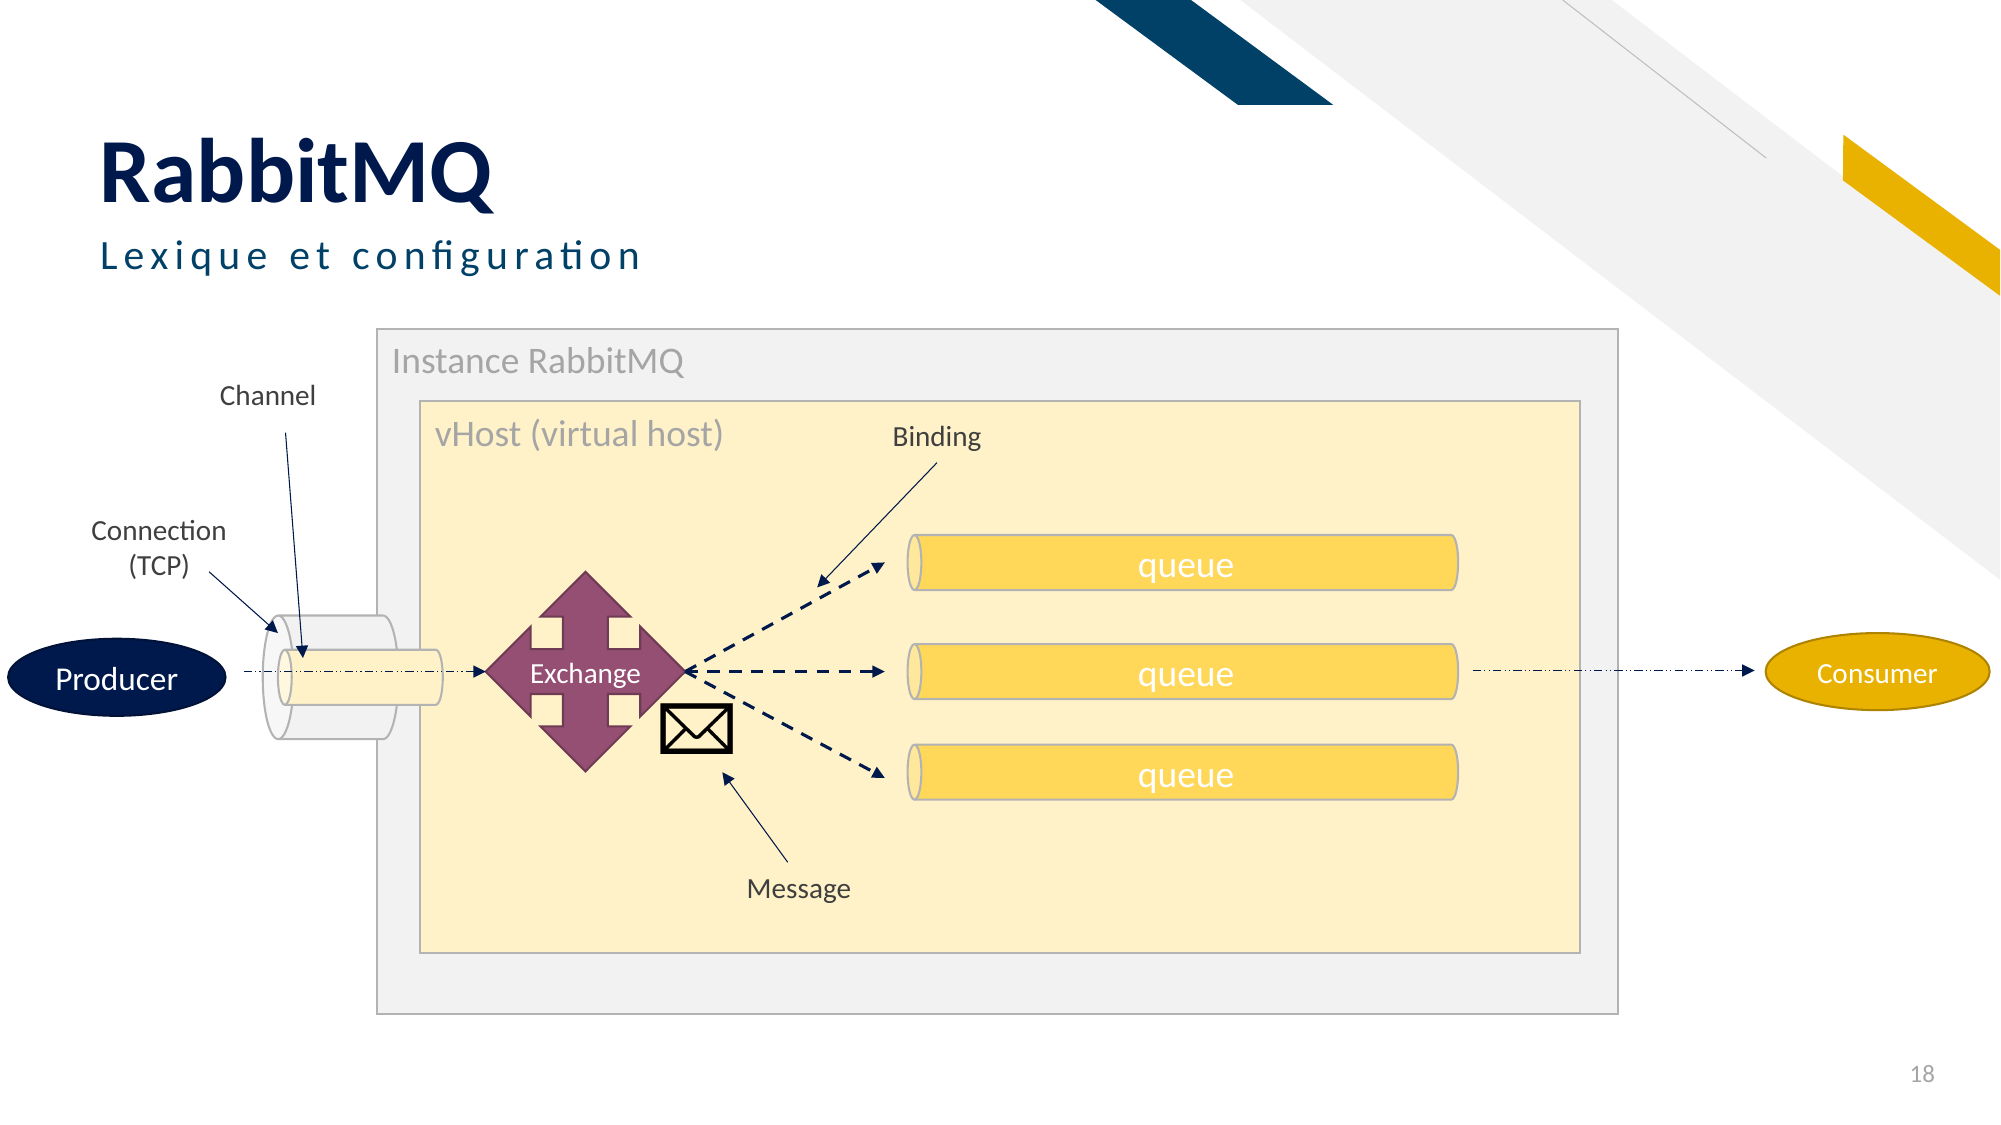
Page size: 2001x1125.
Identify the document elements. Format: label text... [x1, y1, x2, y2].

text_box [288, 648, 444, 671]
text_box Instance RabbitMQ [376, 328, 1619, 670]
text_box Consumer [1764, 632, 1991, 712]
text_box [278, 614, 285, 625]
picture [653, 685, 740, 772]
text_box [277, 648, 285, 671]
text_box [722, 772, 788, 863]
list Lexique et configuration [85, 225, 1295, 326]
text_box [285, 432, 303, 659]
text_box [685, 562, 885, 671]
text_box [303, 614, 398, 648]
text_box Exchange [485, 570, 685, 773]
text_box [209, 571, 278, 634]
text_box Producer [7, 637, 227, 717]
text_box Binding [828, 409, 1046, 460]
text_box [685, 671, 885, 778]
title RabbitMQ [85, 34, 1453, 223]
slide_number 18 [1828, 1042, 1950, 1103]
text_box Channel [159, 369, 377, 419]
text_box vHost (virtual host) [419, 400, 1581, 954]
text_box queue [906, 643, 1460, 701]
text_box [276, 672, 444, 706]
text_box [261, 672, 398, 741]
text_box [261, 634, 269, 671]
text_box Instance RabbitMQ [376, 671, 1619, 1015]
text_box queue [906, 743, 1460, 801]
text_box Message [690, 861, 908, 912]
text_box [817, 462, 937, 588]
text_box Connection (TCP) [50, 503, 268, 589]
text_box queue [910, 533, 1460, 592]
